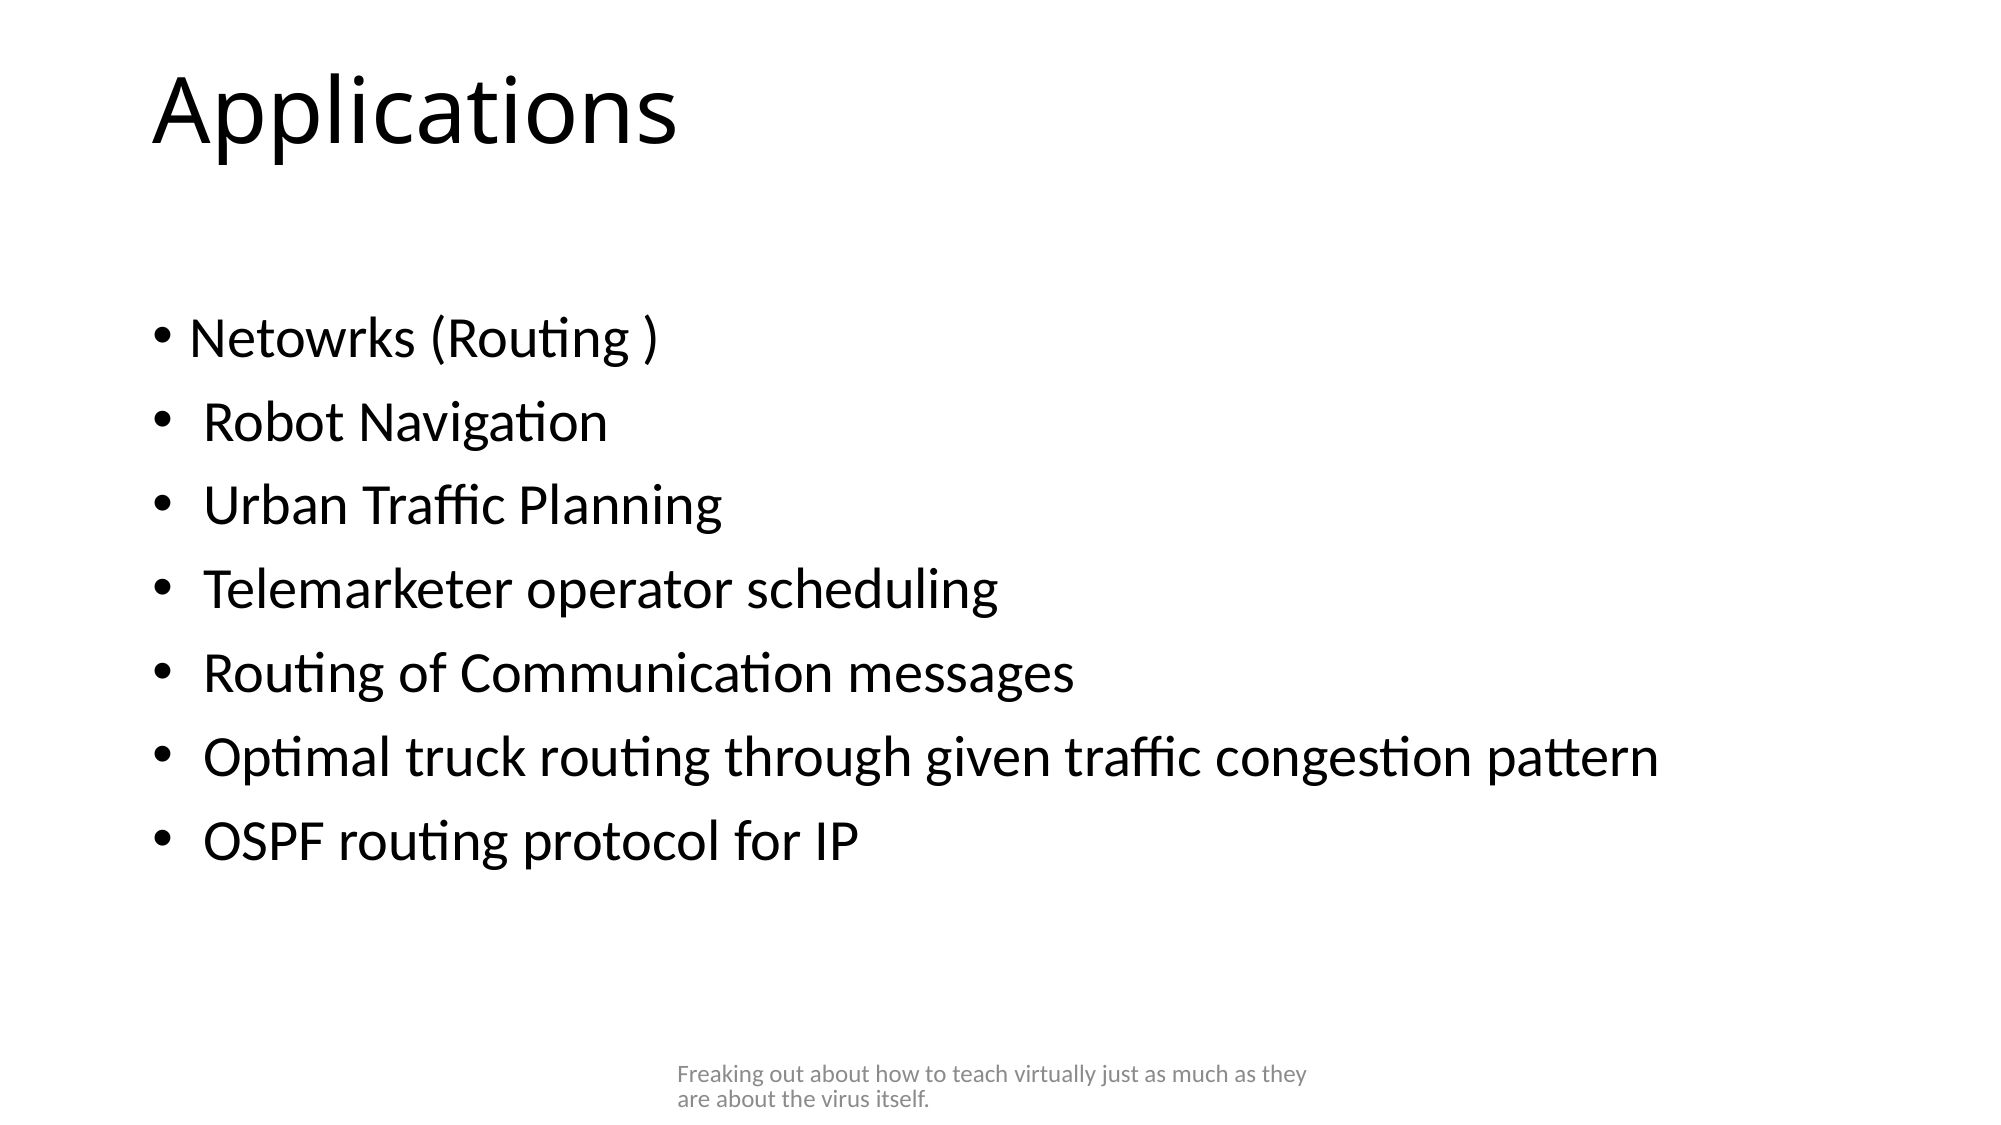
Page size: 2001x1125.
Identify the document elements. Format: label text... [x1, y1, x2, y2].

list Netowrks (Routing ) Robot Navigation Urban Traffic Planning Telemarketer operator scheduling Routing of Communication messages Optimal truck routing through given traffic congestion pattern OSPF routing protocol for IP [137, 299, 1863, 1014]
footer Freaking out about how to teach virtually just as much as they are about the virus itself. [662, 1042, 1338, 1103]
title Applications [137, 59, 1863, 278]
